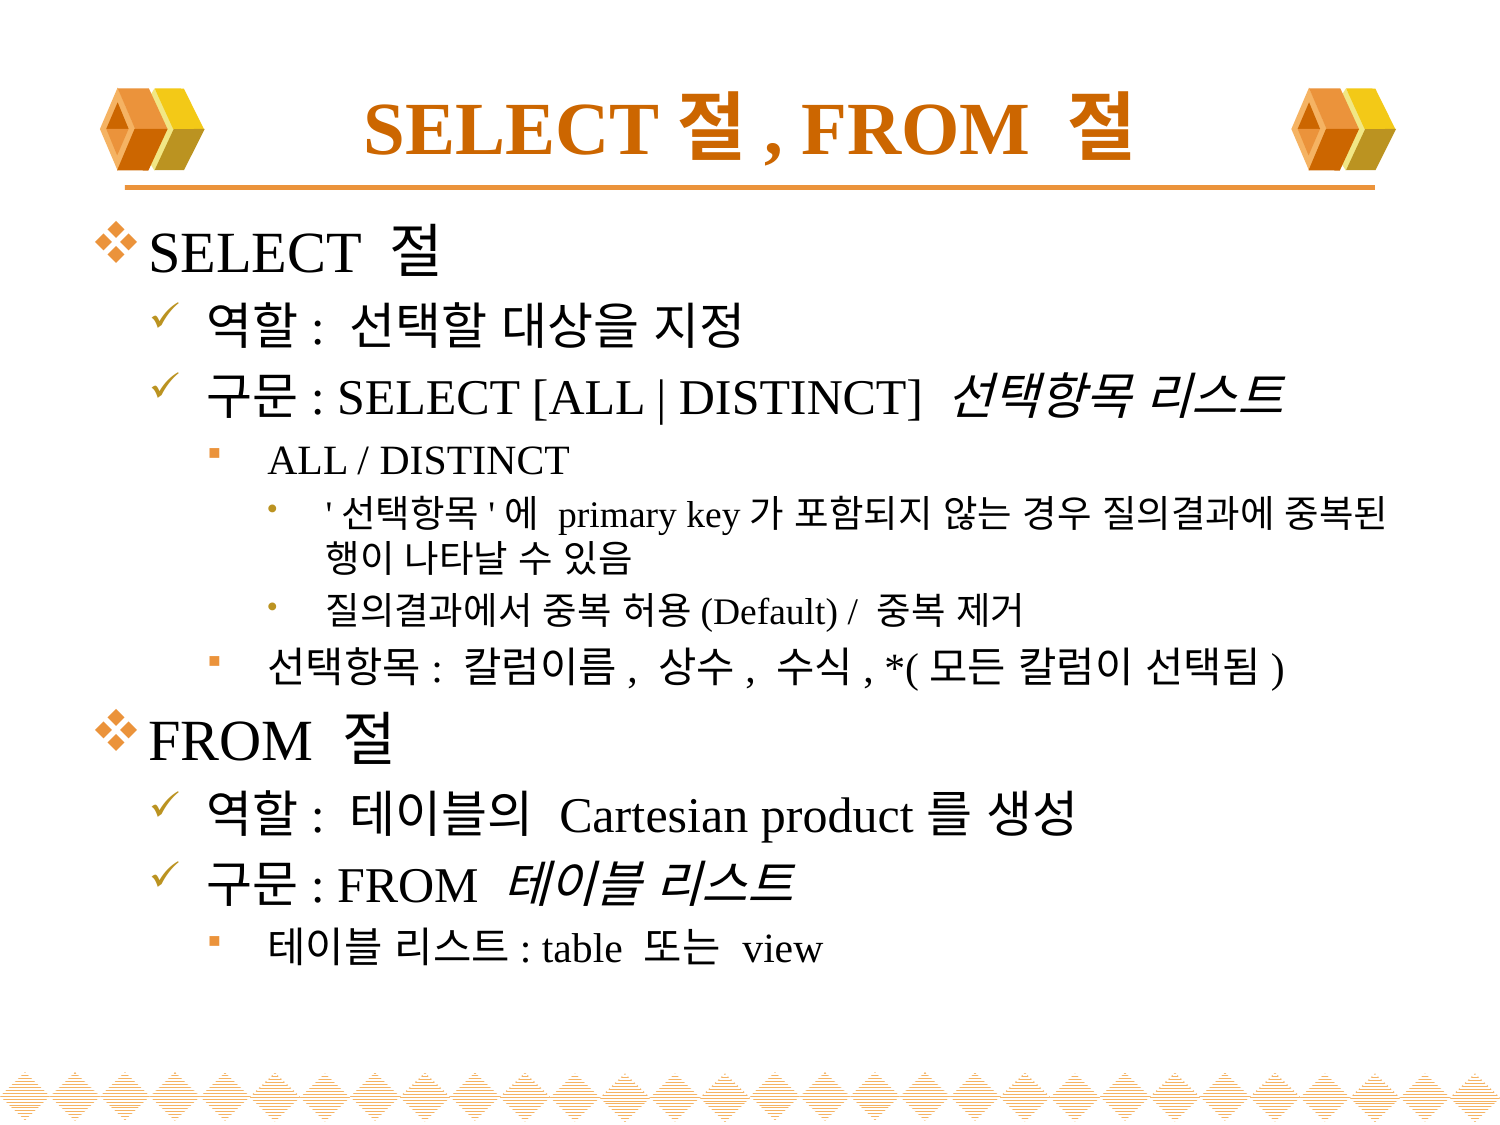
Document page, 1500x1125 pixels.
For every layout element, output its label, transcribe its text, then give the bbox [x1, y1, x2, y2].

title SELECT절, FROM 절 [75, 67, 1425, 182]
list SELECT 절 역할: 선택할 대상을 지정 구문: SELECT [ALL | DISTINCT] 선택항목 리스트 ALL / DISTINCT '선택항목'에 primary key가 포함되지 않는 경우 질의결과에 중복된 행이 나타날 수 있음 질의결과에서 중복 허용(Default) / 중복 제거 선택항목: 칼럼이름, 상수, 수식, *(모든 칼럼이 선택됨) FROM 절 역할: 테이블의 Cartesian product를 생성 구문: FROM 테이블 리스트 테이블 리스트: table 또는 view [75, 202, 1425, 1004]
